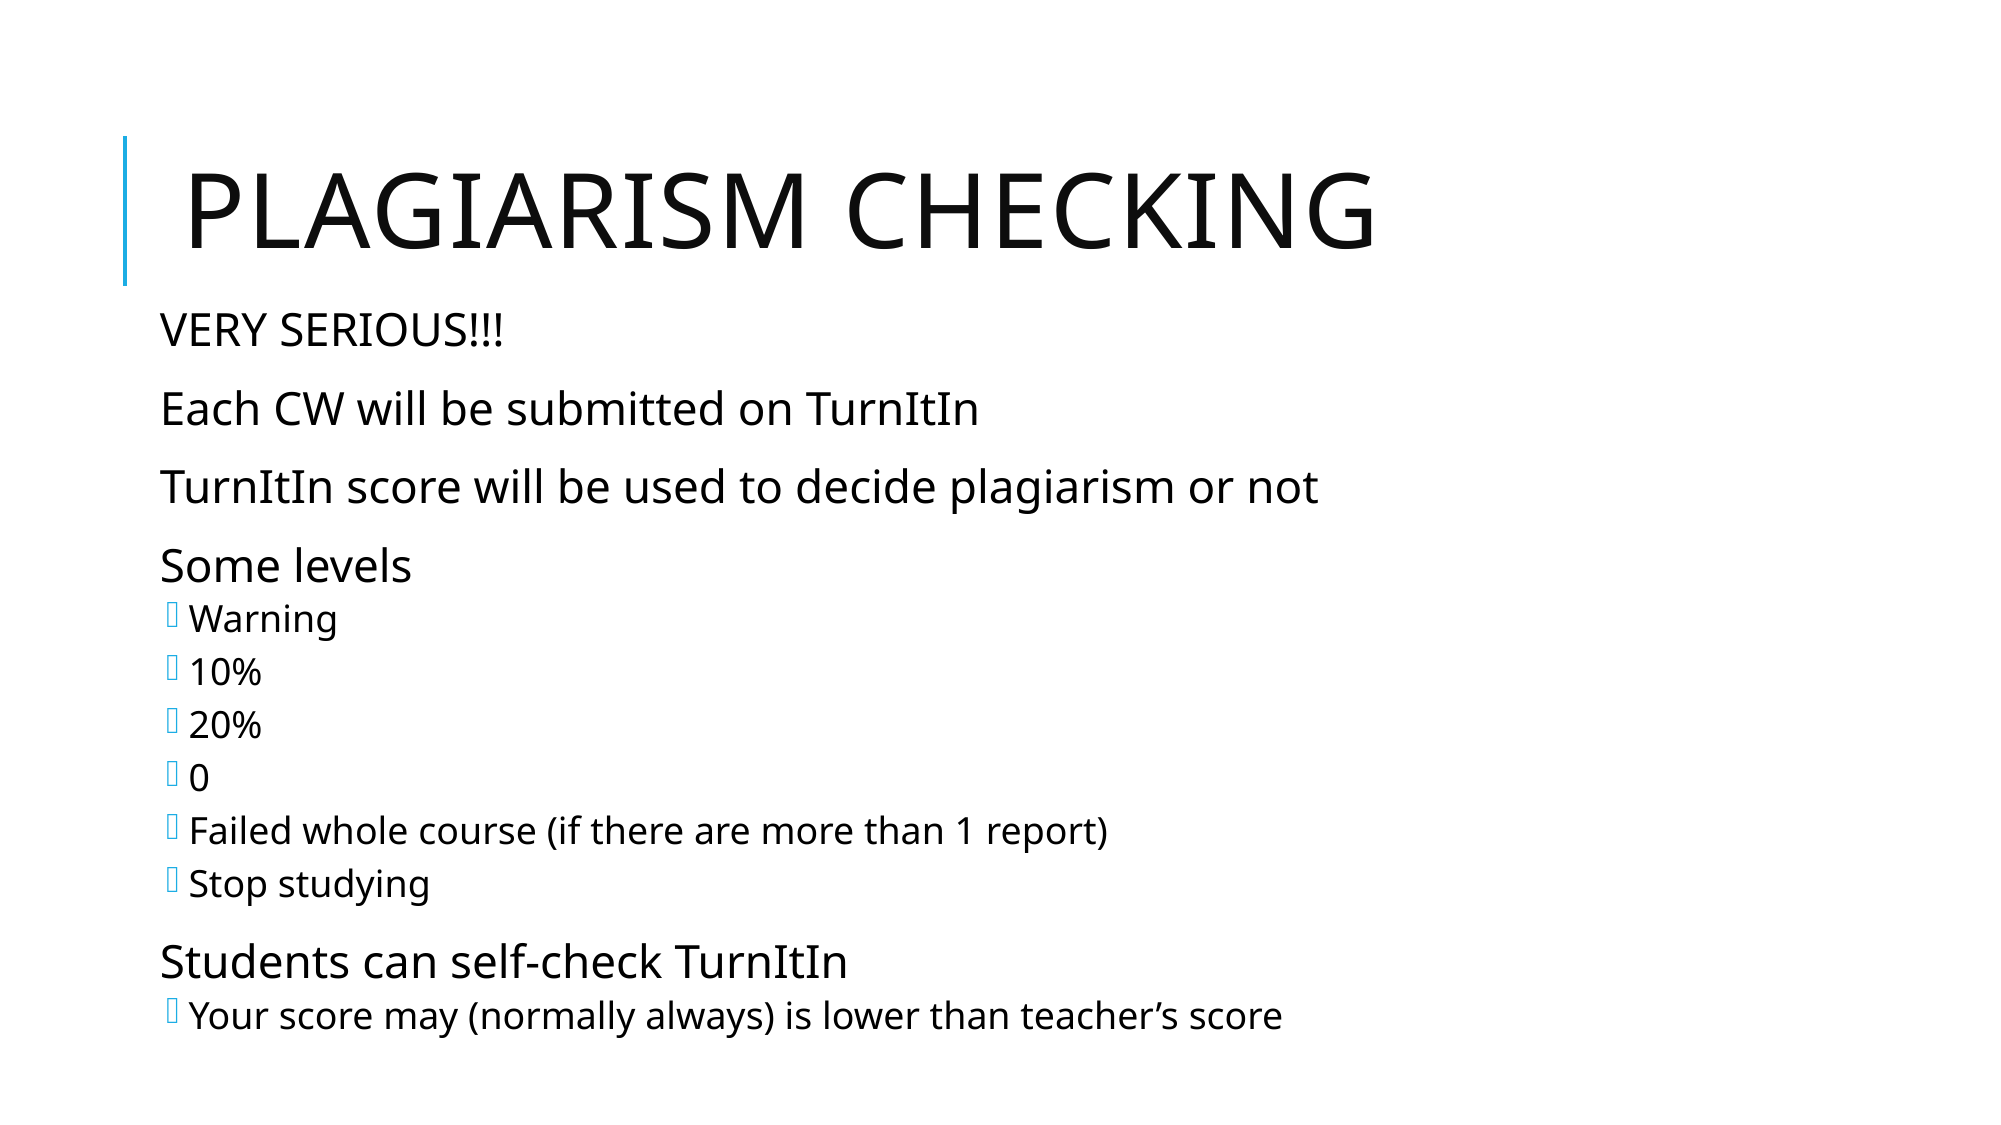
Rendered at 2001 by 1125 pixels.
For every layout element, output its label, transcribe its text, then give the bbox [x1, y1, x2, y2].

title Plagiarism checking [168, 96, 1763, 299]
list VERY SERIOUS!!! Each CW will be submitted on TurnItIn TurnItIn score will be used to decide plagiarism or not Some levels Warning 10% 20% 0 Failed whole course (if there are more than 1 report) Stop studying Students can self-check TurnItIn Your score may (normally always) is lower than teacher’s score [137, 299, 1863, 1091]
